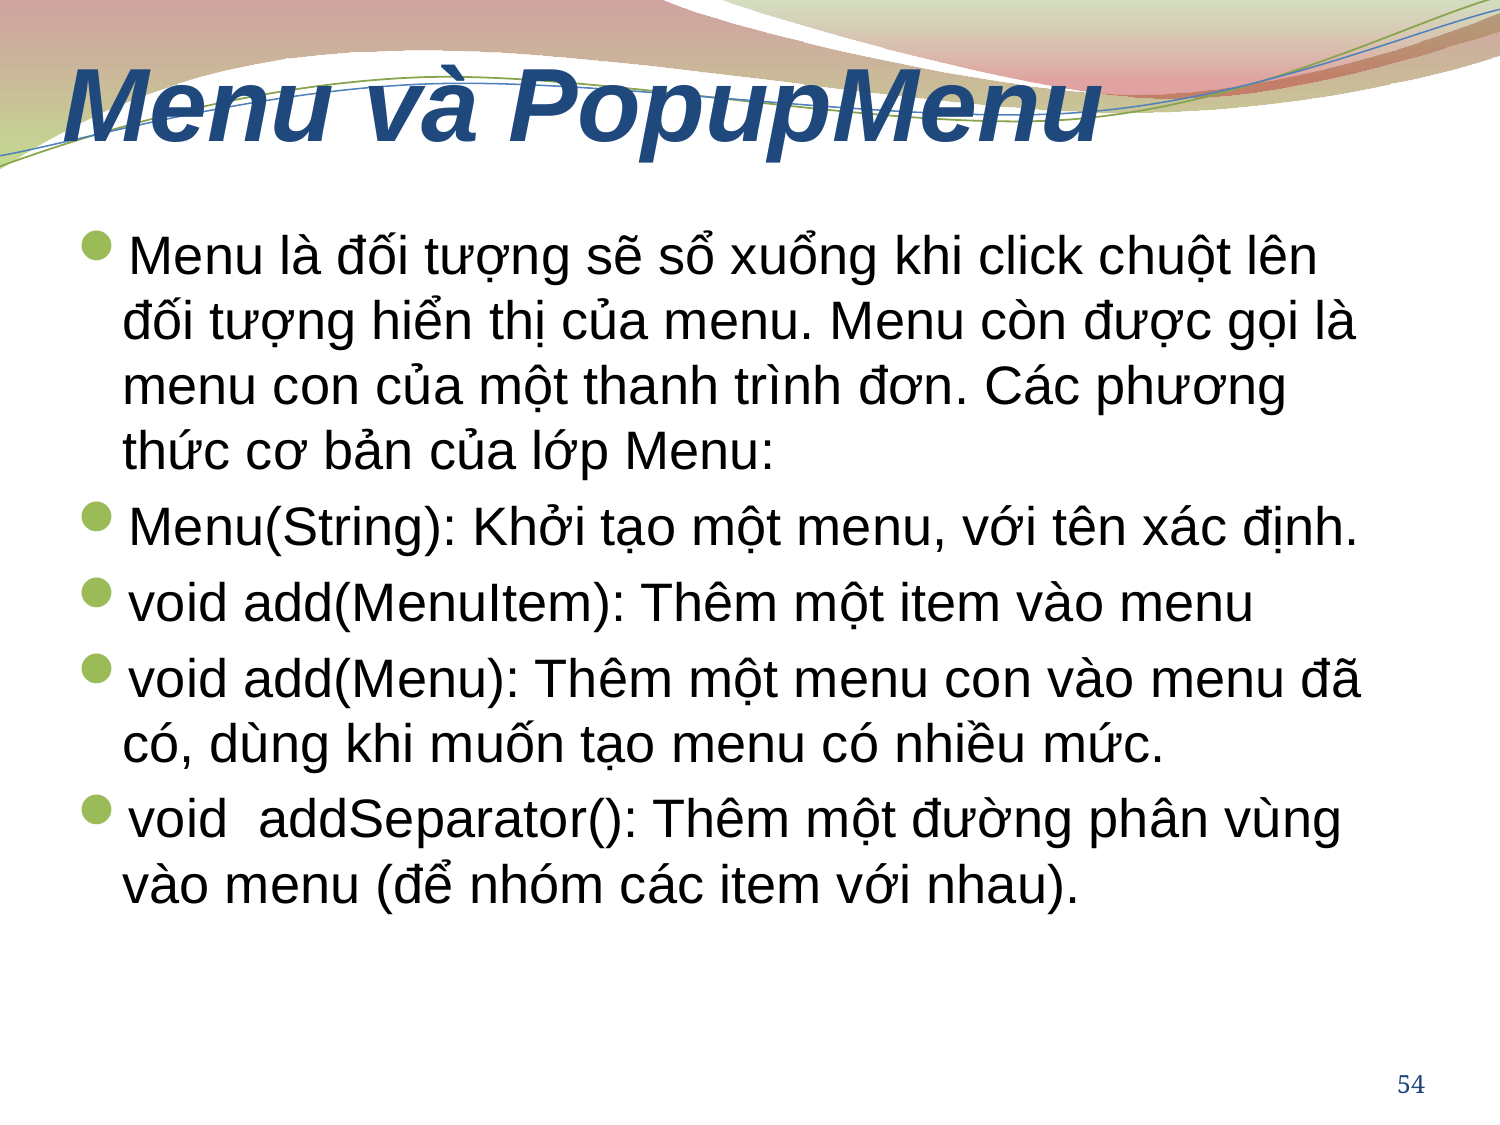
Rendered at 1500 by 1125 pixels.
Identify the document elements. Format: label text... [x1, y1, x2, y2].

list Menu là đối tượng sẽ sổ xuổng khi click chuột lên đối tượng hiển thị của menu. Menu còn được gọi là menu con của một thanh trình đơn. Các phương thức cơ bản của lớp Menu: Menu(String): Khởi tạo một menu, với tên xác định. void add(MenuItem): Thêm một item vào menu void add(Menu): Thêm một menu con vào menu đã có, dùng khi muốn tạo menu có nhiều mức. void addSeparator(): Thêm một đường phân vùng vào menu (để nhóm các item với nhau). [62, 212, 1413, 933]
title Menu và PopupMenu [62, 0, 1413, 163]
slide_number 54 [1299, 1042, 1425, 1103]
